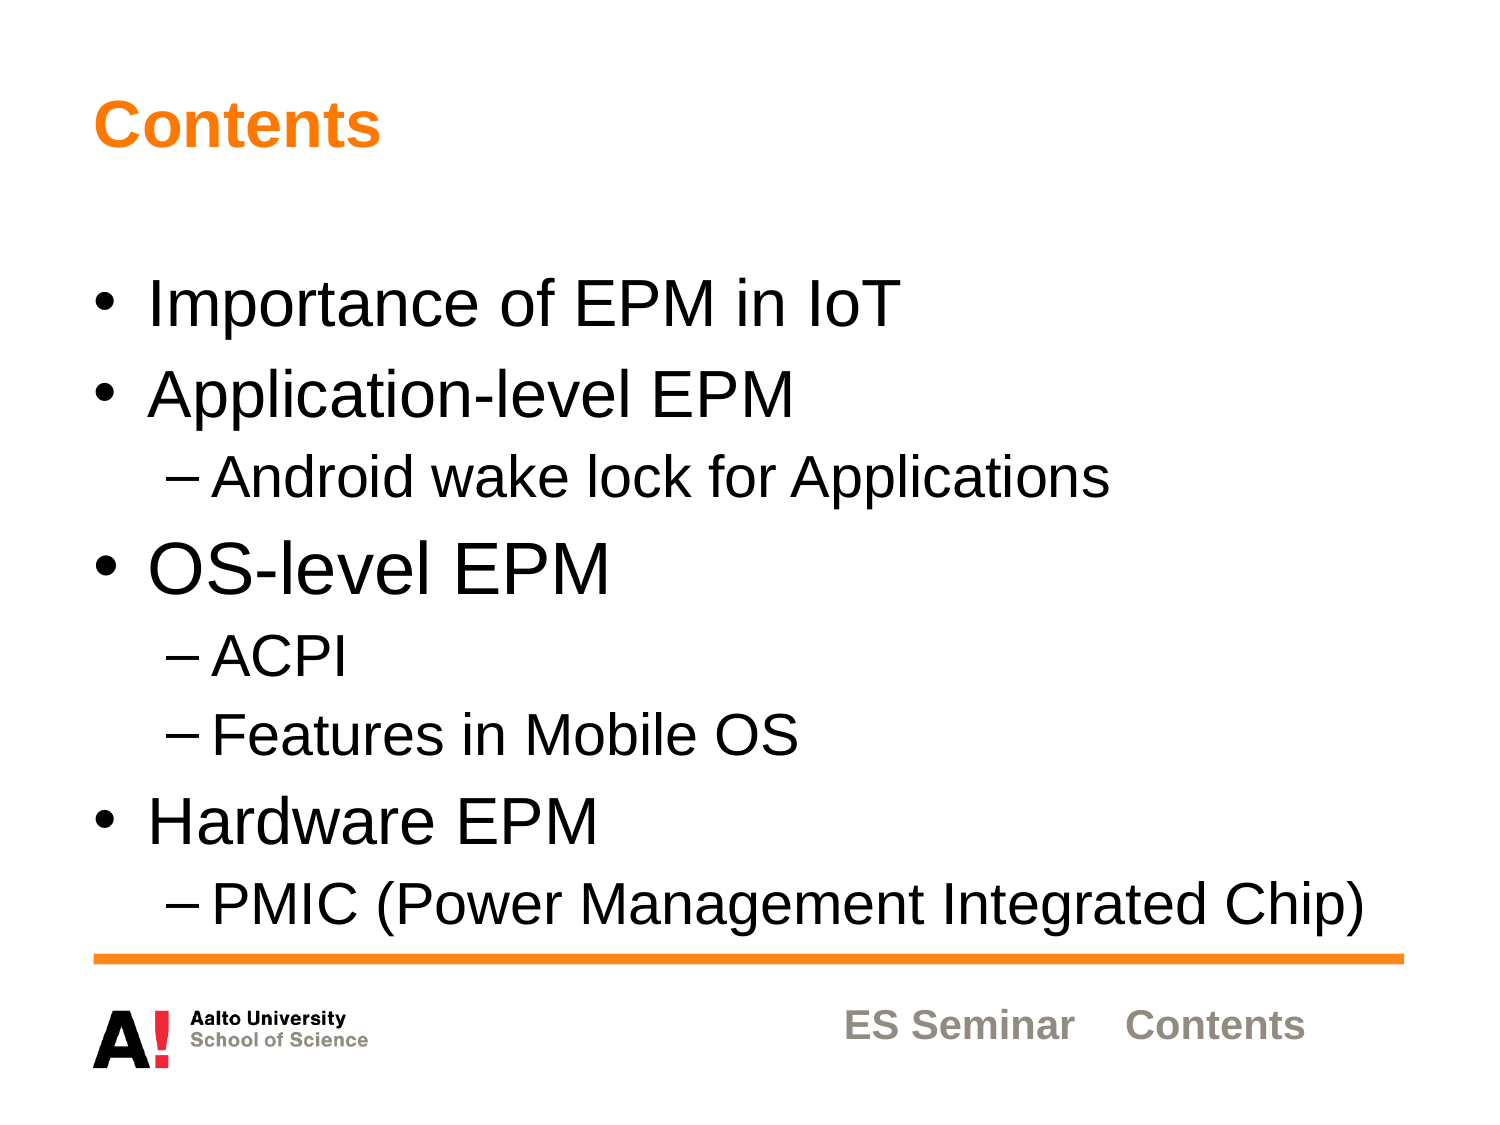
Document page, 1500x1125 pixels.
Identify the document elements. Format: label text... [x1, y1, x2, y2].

list ES Seminar [843, 1028, 1097, 1093]
list Contents [1125, 1028, 1405, 1093]
list Importance of EPM in IoT Application-level EPM Android wake lock for Applications OS-level EPM ACPI Features in Mobile OS Hardware EPM PMIC (Power Management Integrated Chip) [93, 259, 1405, 939]
picture [35, 953, 425, 1125]
title Contents [93, 80, 1405, 258]
